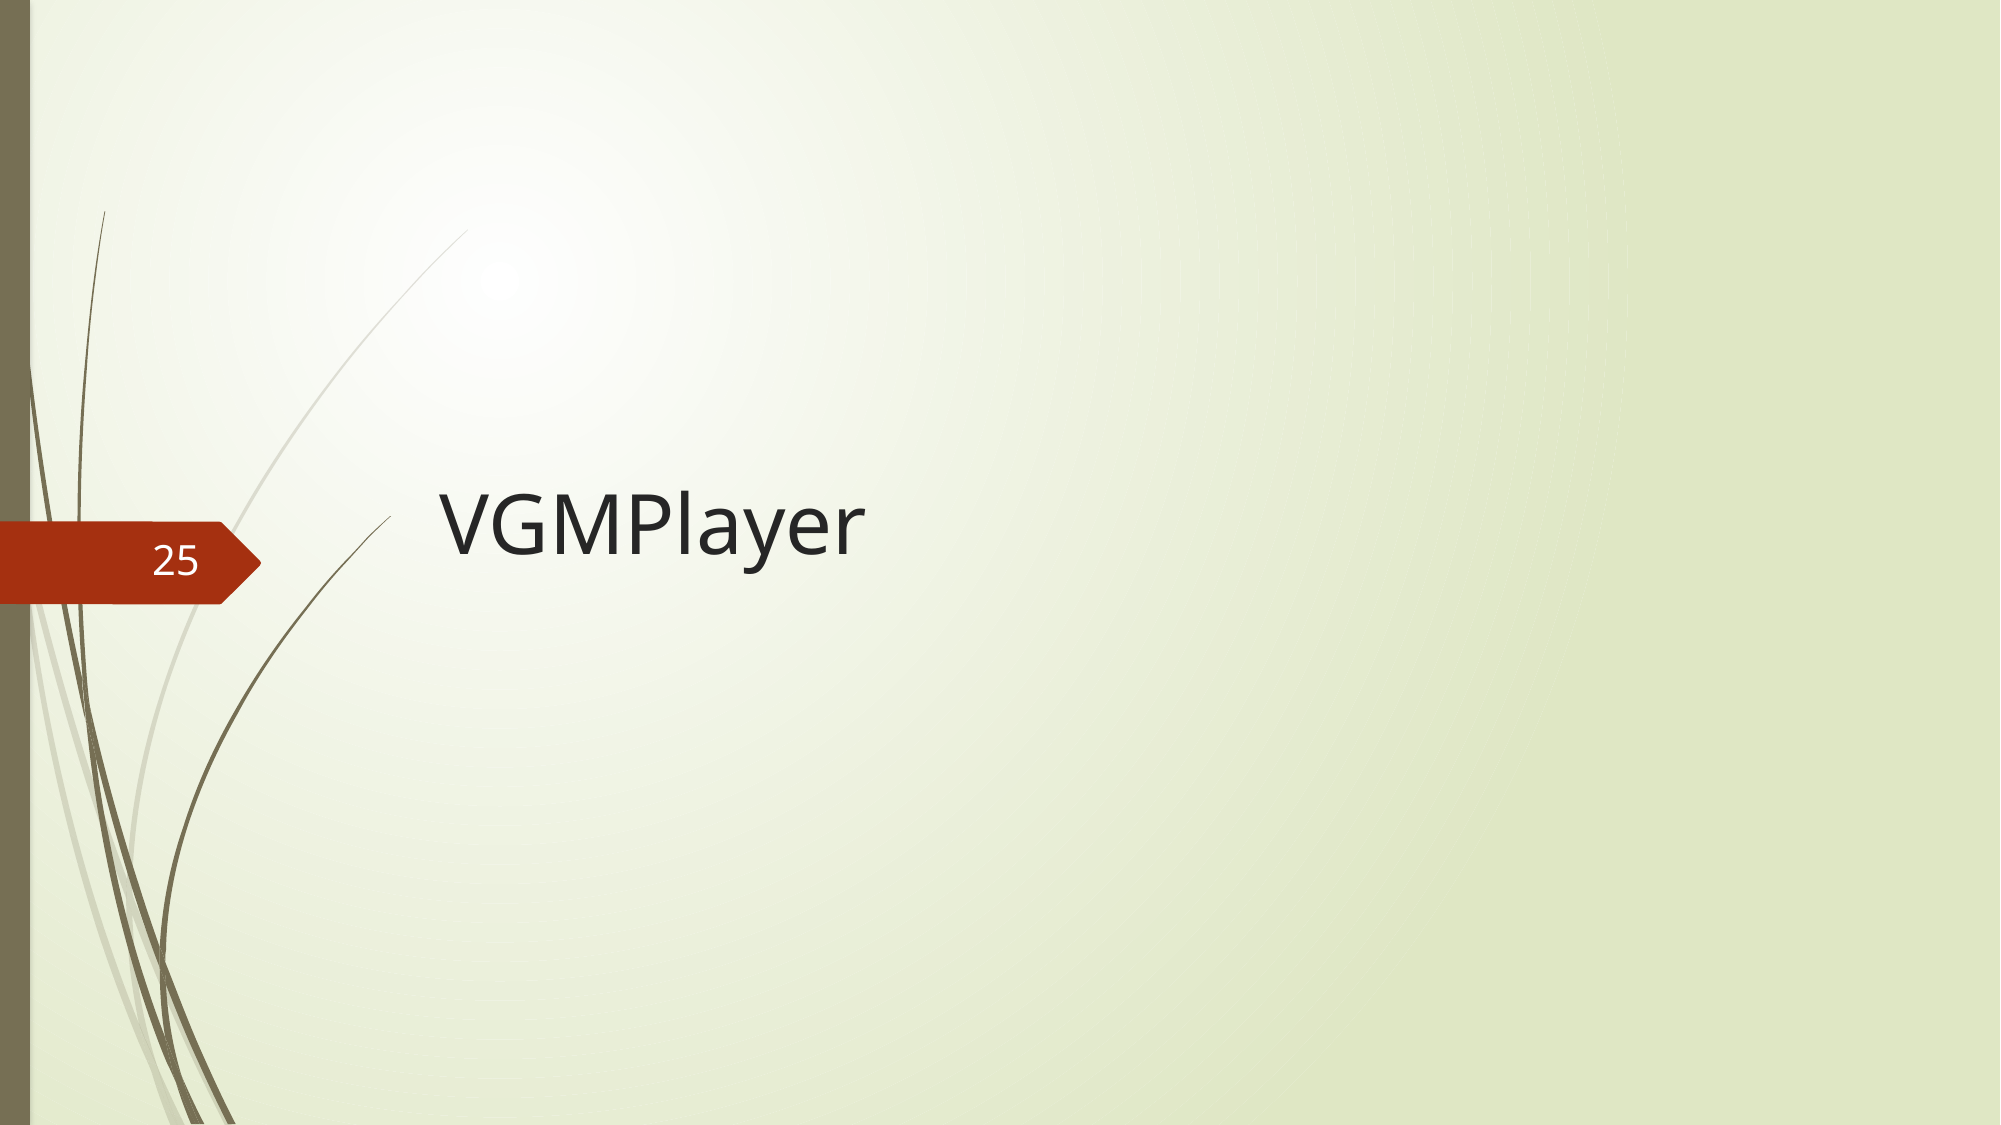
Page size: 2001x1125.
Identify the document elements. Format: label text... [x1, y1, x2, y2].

slide_number 25 [87, 532, 216, 592]
title VGMPlayer [424, 337, 1888, 579]
